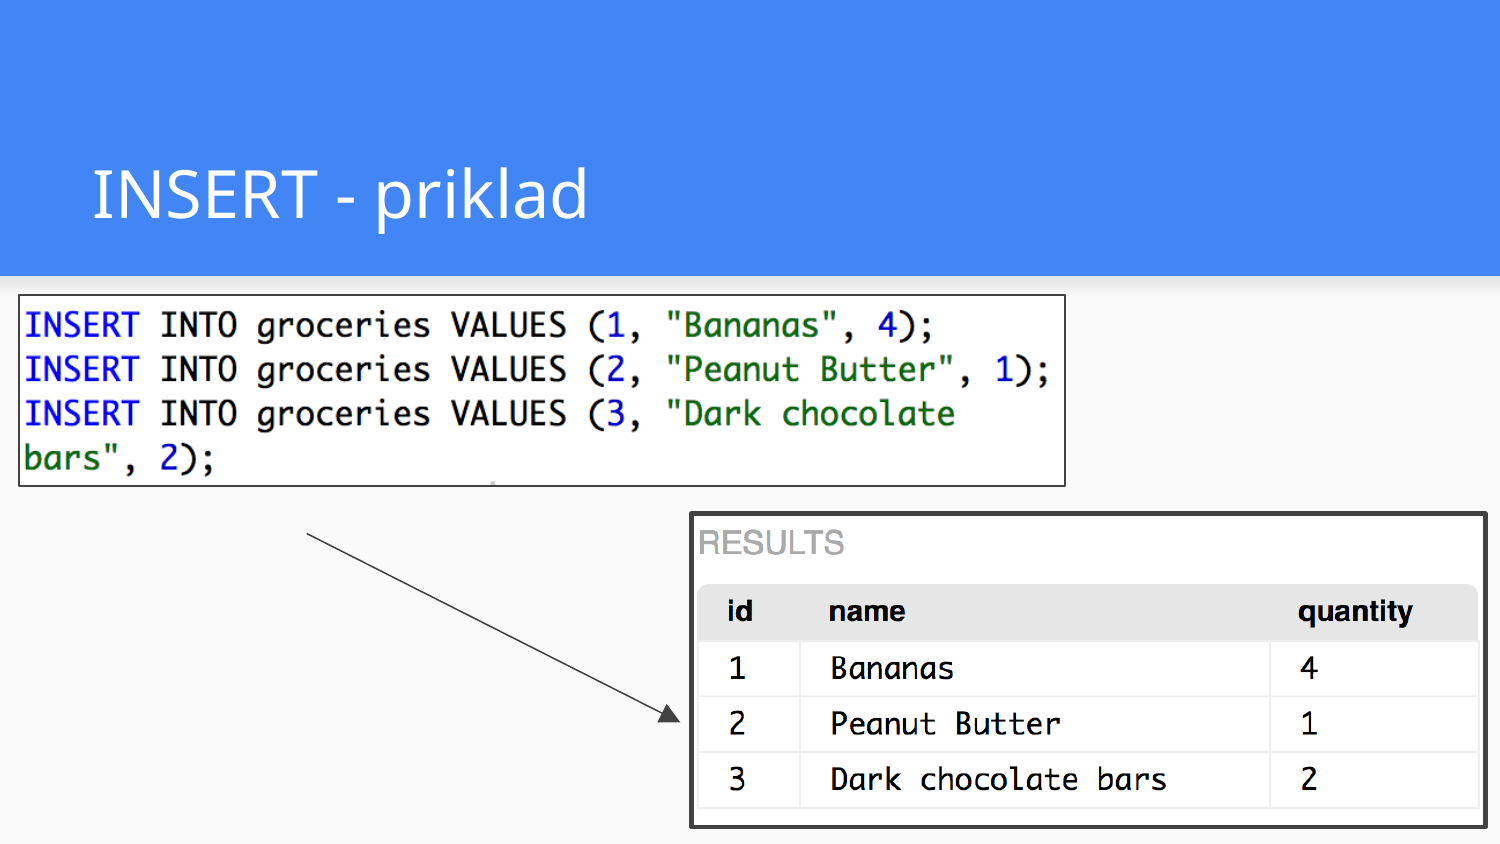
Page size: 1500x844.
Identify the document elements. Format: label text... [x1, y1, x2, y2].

picture [693, 515, 1484, 825]
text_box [306, 533, 681, 723]
picture [19, 295, 1065, 486]
title INSERT - priklad [77, 121, 1427, 248]
